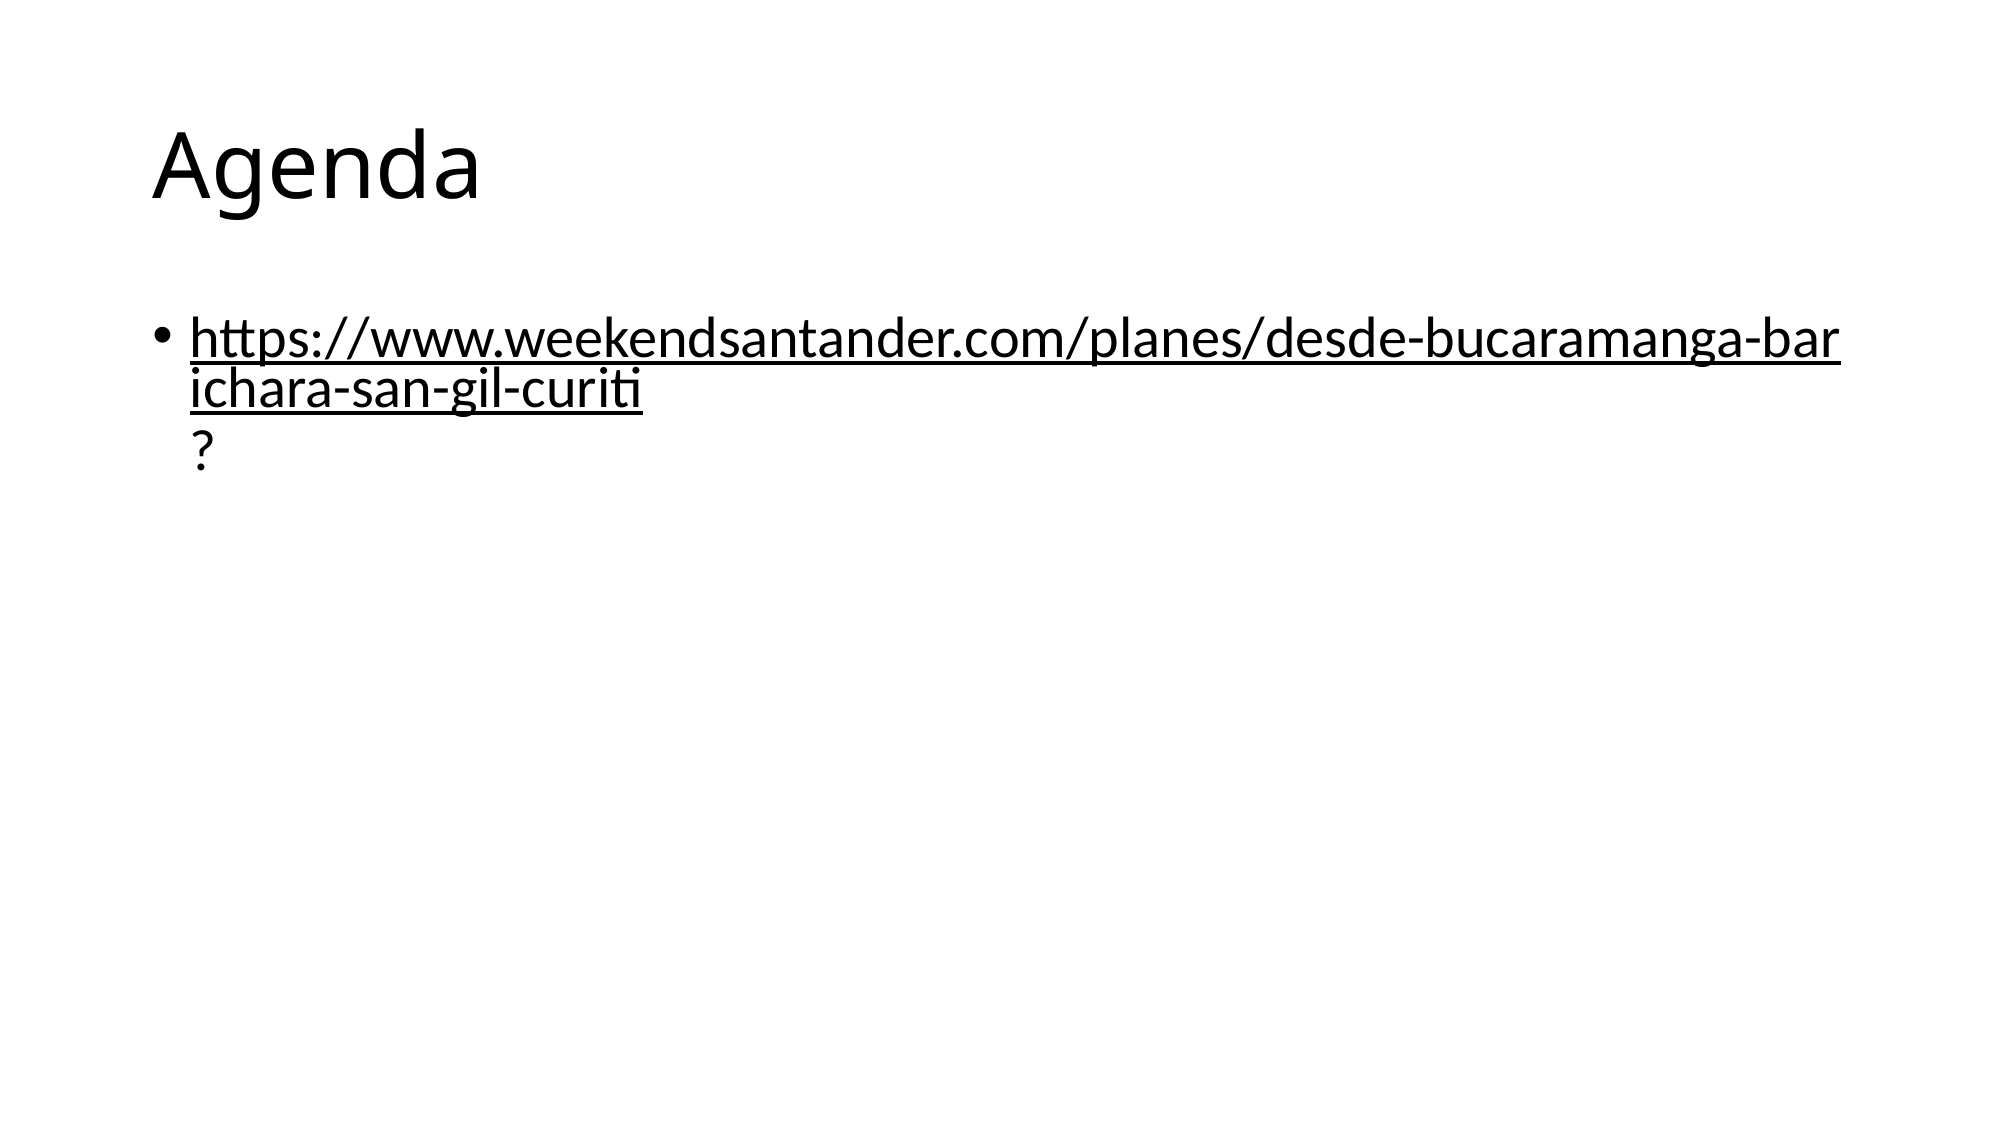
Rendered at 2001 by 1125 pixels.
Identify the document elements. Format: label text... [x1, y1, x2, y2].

title Agenda [137, 59, 1863, 278]
list https://www.weekendsantander.com/planes/desde-bucaramanga-barichara-san-gil-curiti? [137, 299, 1863, 1014]
